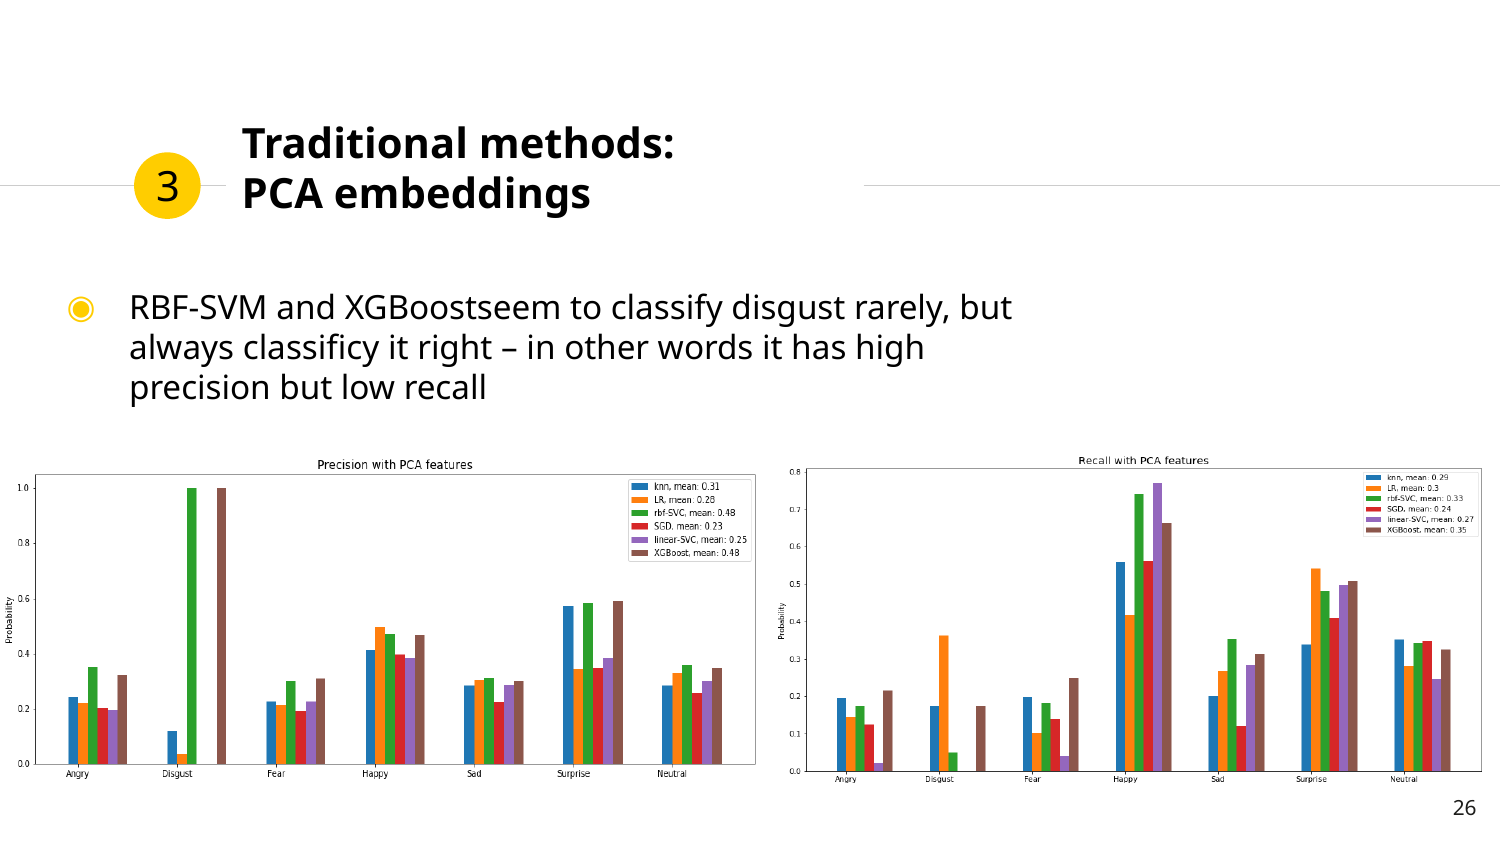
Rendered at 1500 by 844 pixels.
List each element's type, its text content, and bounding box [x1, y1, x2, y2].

picture [0, 450, 1490, 783]
slide_number 26 [1401, 787, 1492, 844]
title Traditional methods: PCA embeddings [226, 115, 863, 219]
text_box 3 [123, 138, 213, 231]
list RBF-SVM and XGBoostseem to classify disgust rarely, but always classificy it right – in other words it has high precision but low recall [39, 271, 1068, 449]
